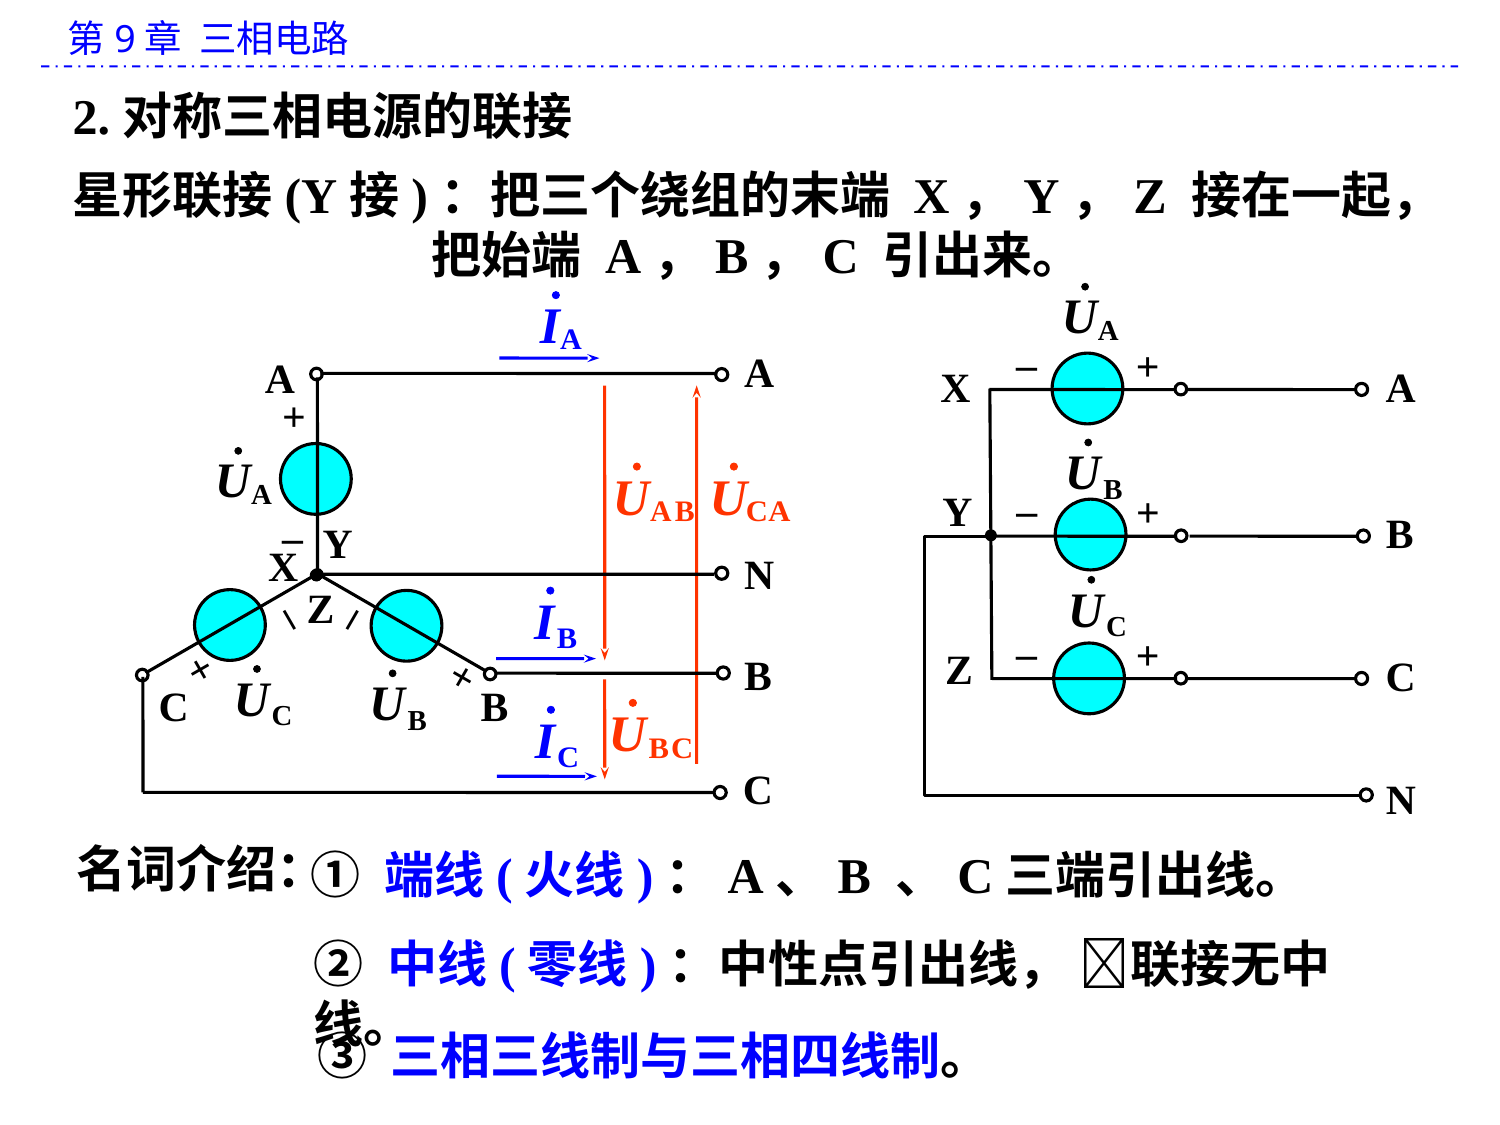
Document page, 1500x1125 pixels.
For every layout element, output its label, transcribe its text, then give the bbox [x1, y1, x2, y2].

text_box 名词介绍： [61, 830, 637, 905]
text_box 星形联接(Y接)：把三个绕组的末端 X，Y，Z 接在一起，把始端 A，B，C 引出来。 [57, 156, 1433, 291]
text_box 2.对称三相电源的联接 [57, 77, 1451, 152]
text_box ② 中线(零线)：中性点引出线， 联接无中线。 [299, 925, 1443, 1060]
text_box ③ 三相三线制与三相四线制。 [302, 1016, 1434, 1092]
text_box ① 端线(火线)：A、B 、C三端引出线。 [296, 835, 1434, 911]
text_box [132, 262, 808, 821]
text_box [924, 254, 1449, 831]
